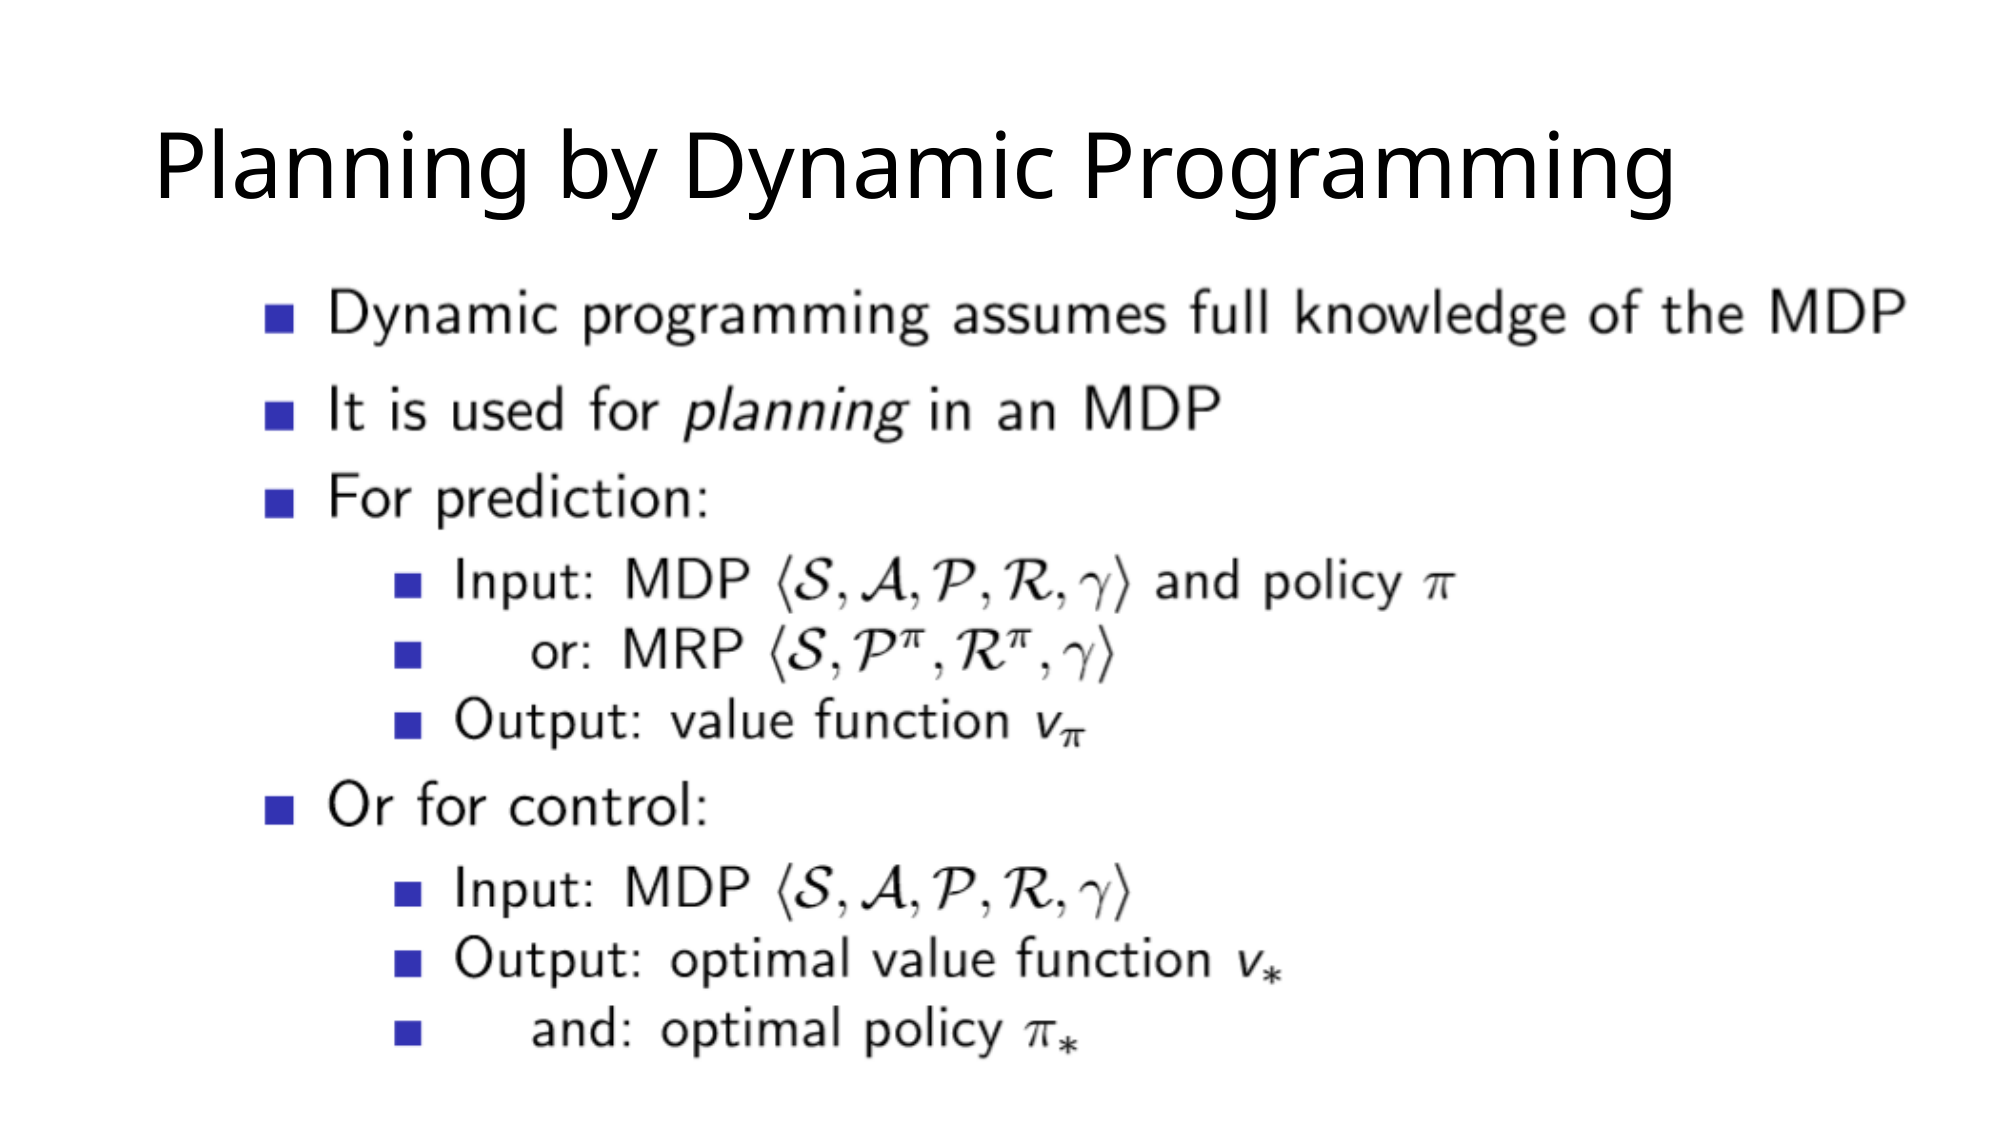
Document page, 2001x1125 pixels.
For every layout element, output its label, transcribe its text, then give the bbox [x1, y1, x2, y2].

title Planning by Dynamic Programming [137, 59, 1863, 278]
picture [252, 277, 1913, 1066]
